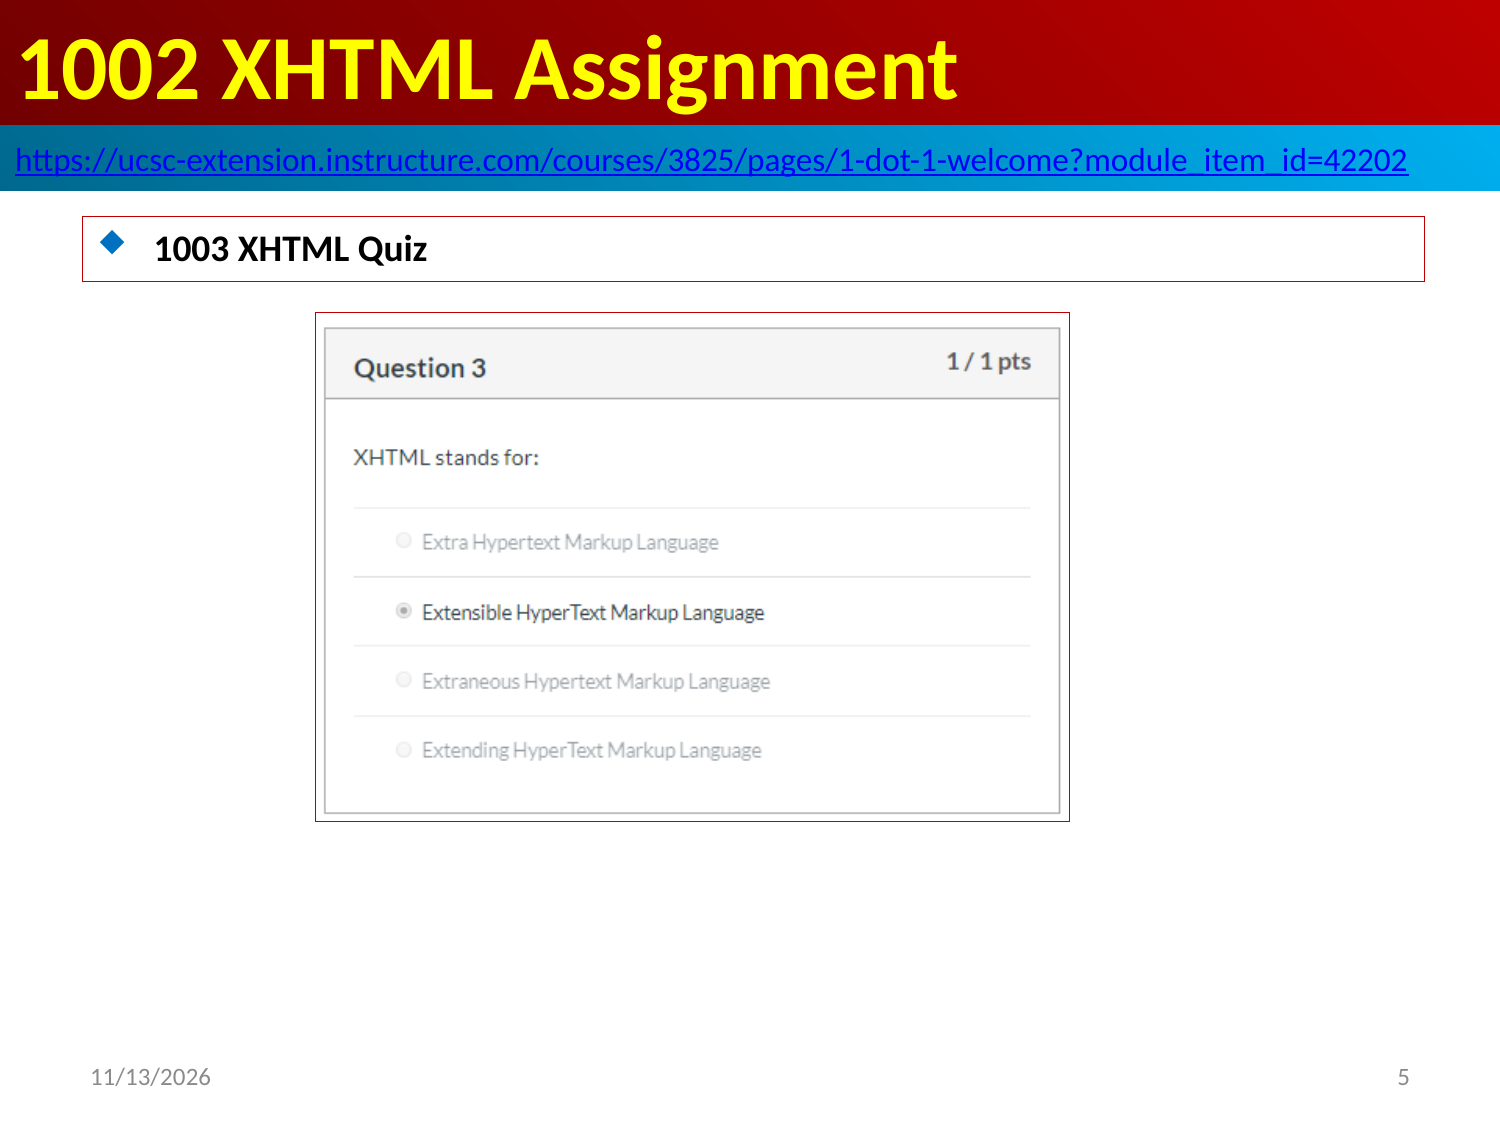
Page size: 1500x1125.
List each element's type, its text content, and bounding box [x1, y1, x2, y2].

slide_number 5 [1074, 1042, 1425, 1109]
picture [315, 311, 1071, 822]
subtitle 1003 XHTML Quiz [82, 216, 1425, 282]
text_box https://ucsc-extension.instructure.com/courses/3825/pages/1-dot-1-welcome?module_item_id=42202 [0, 125, 1500, 191]
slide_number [75, 1042, 425, 1109]
title 1002 XHTML Assignment [0, 0, 1500, 125]
text_box [119, 52, 183, 109]
